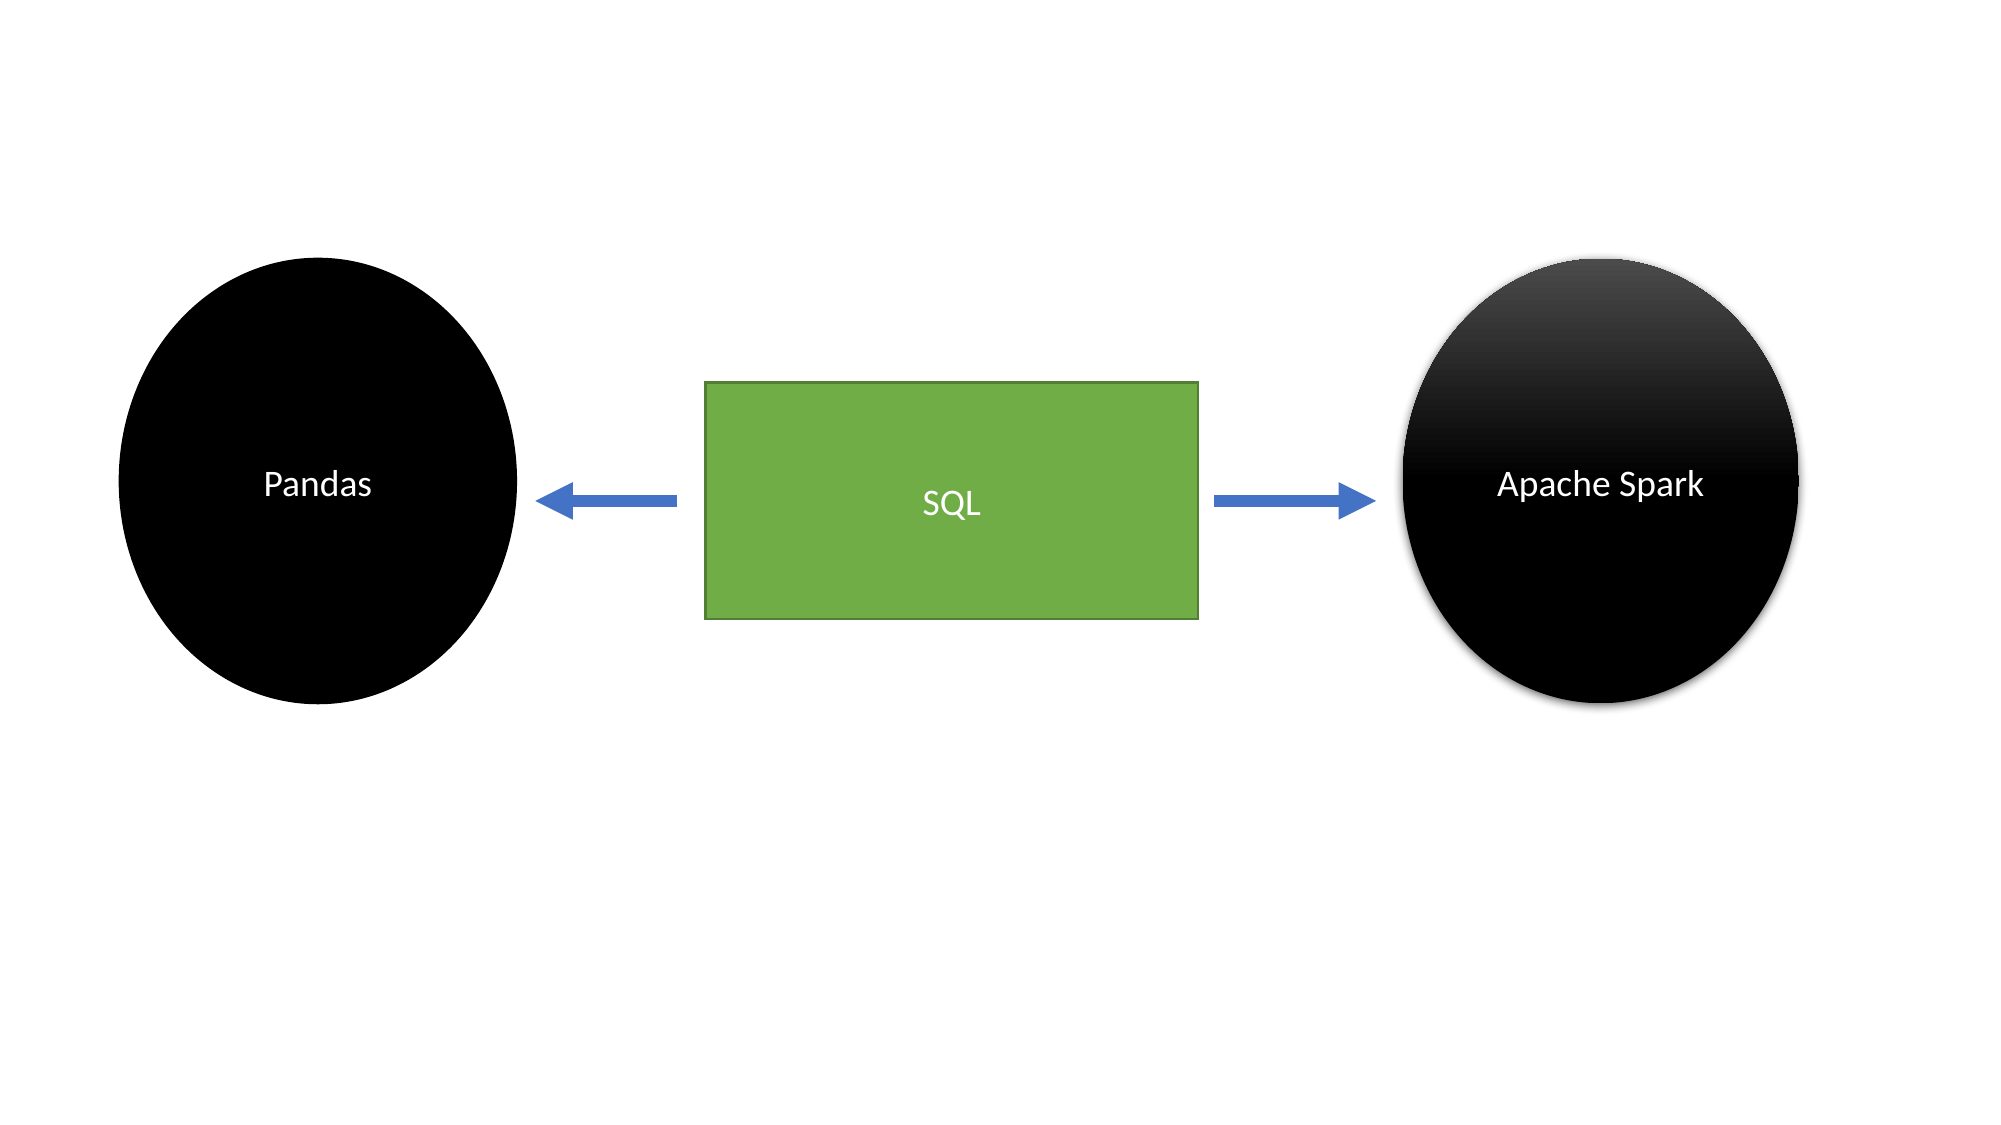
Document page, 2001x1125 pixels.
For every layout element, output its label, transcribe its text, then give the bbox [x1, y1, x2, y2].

text_box Pandas [118, 257, 518, 705]
text_box SQL [704, 381, 1199, 620]
text_box Apache Spark [1402, 258, 1799, 704]
